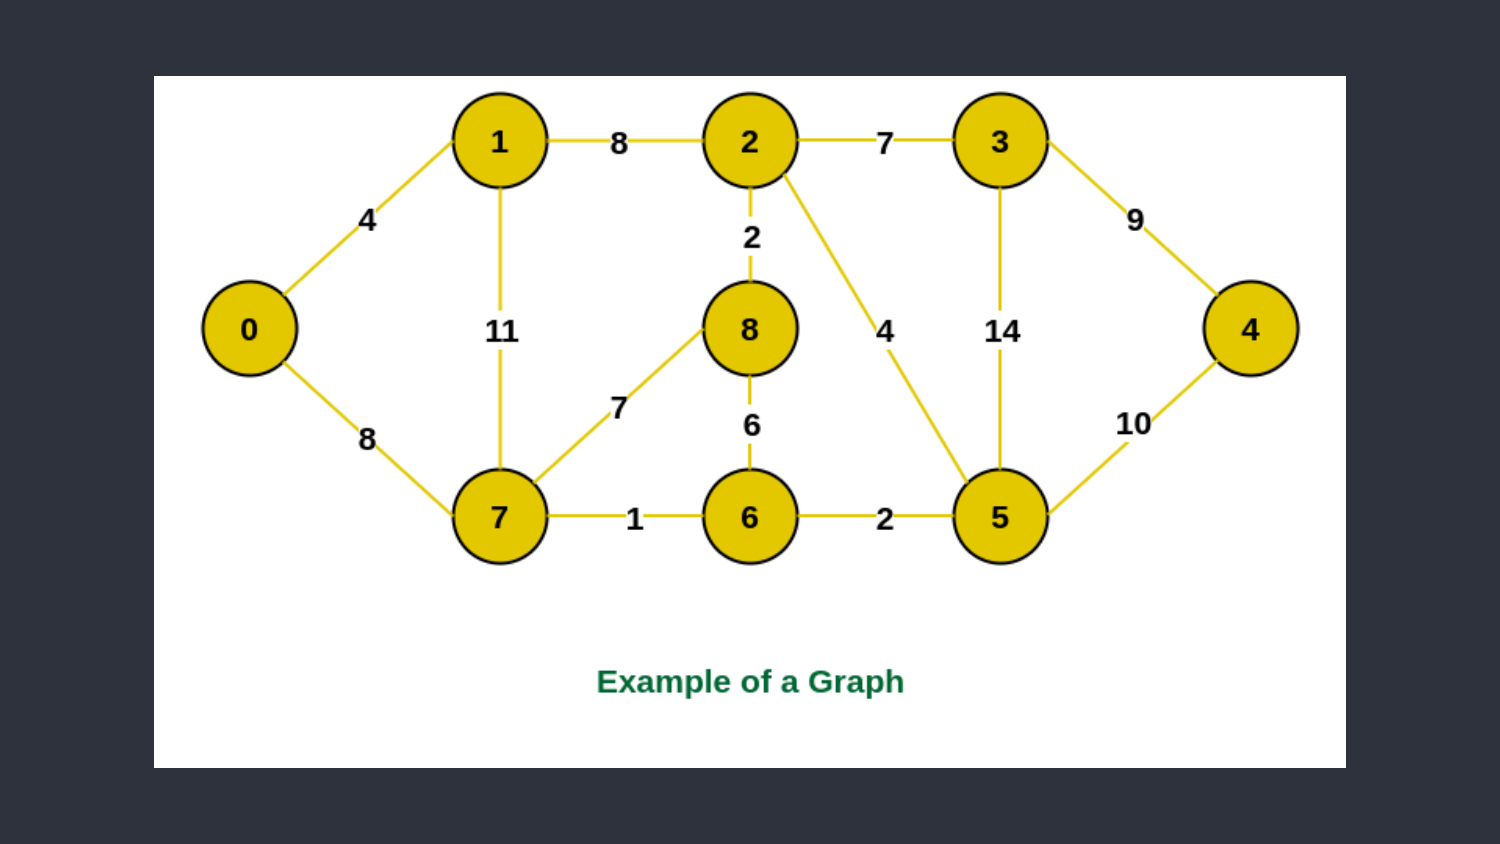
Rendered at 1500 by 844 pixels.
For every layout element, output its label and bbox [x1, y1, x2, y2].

picture [154, 76, 1346, 768]
